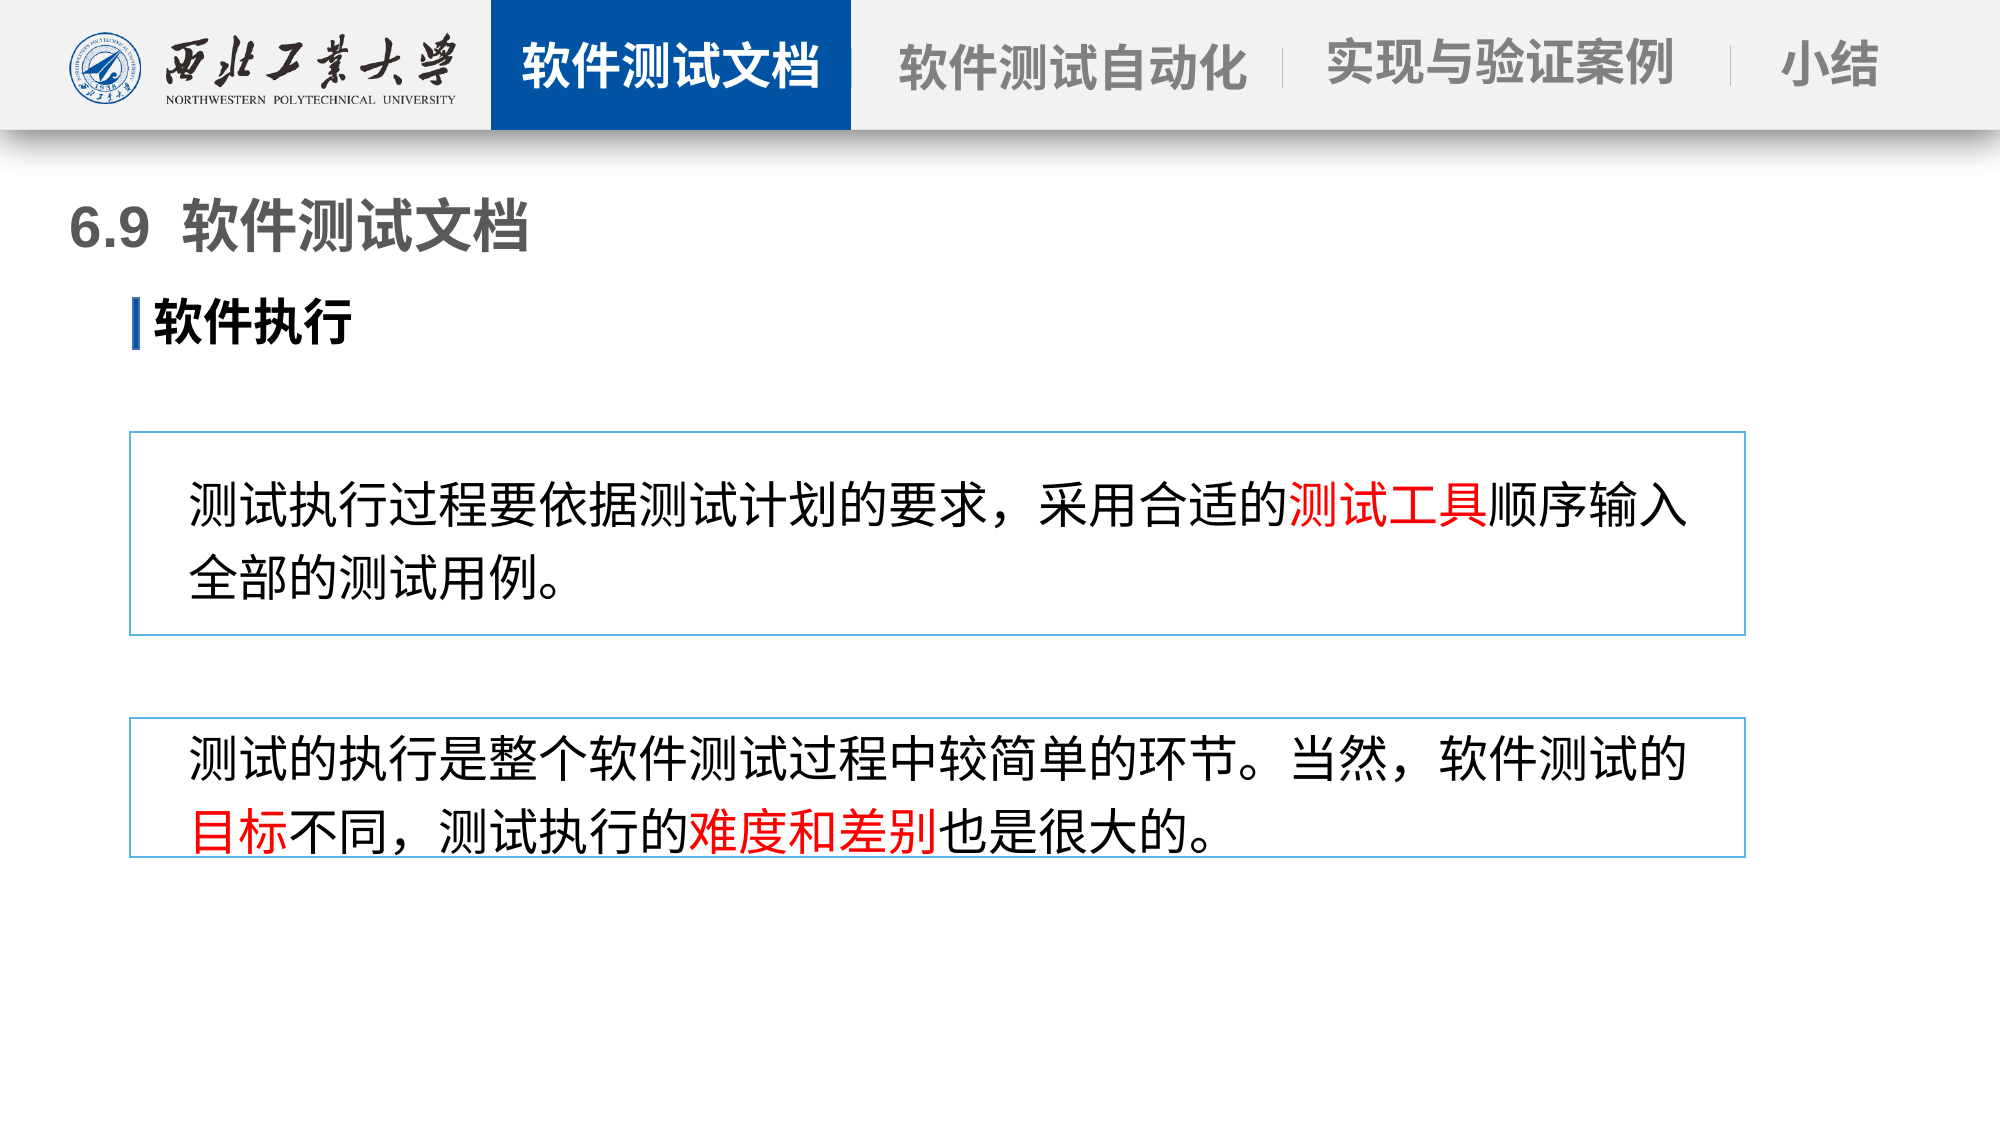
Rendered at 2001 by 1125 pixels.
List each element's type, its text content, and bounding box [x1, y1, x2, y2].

text_box 测试的执行是整个软件测试过程中较简单的环节。当然，软件测试的目标不同，测试执行的难度和差别也是很大的。 [129, 717, 1746, 858]
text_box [132, 283, 970, 360]
text_box 测试执行过程要依据测试计划的要求，采用合适的测试工具顺序输入全部的测试用例。 [129, 431, 1746, 636]
text_box 6.9 软件测试文档 [69, 181, 756, 268]
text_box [0, 0, 2000, 130]
